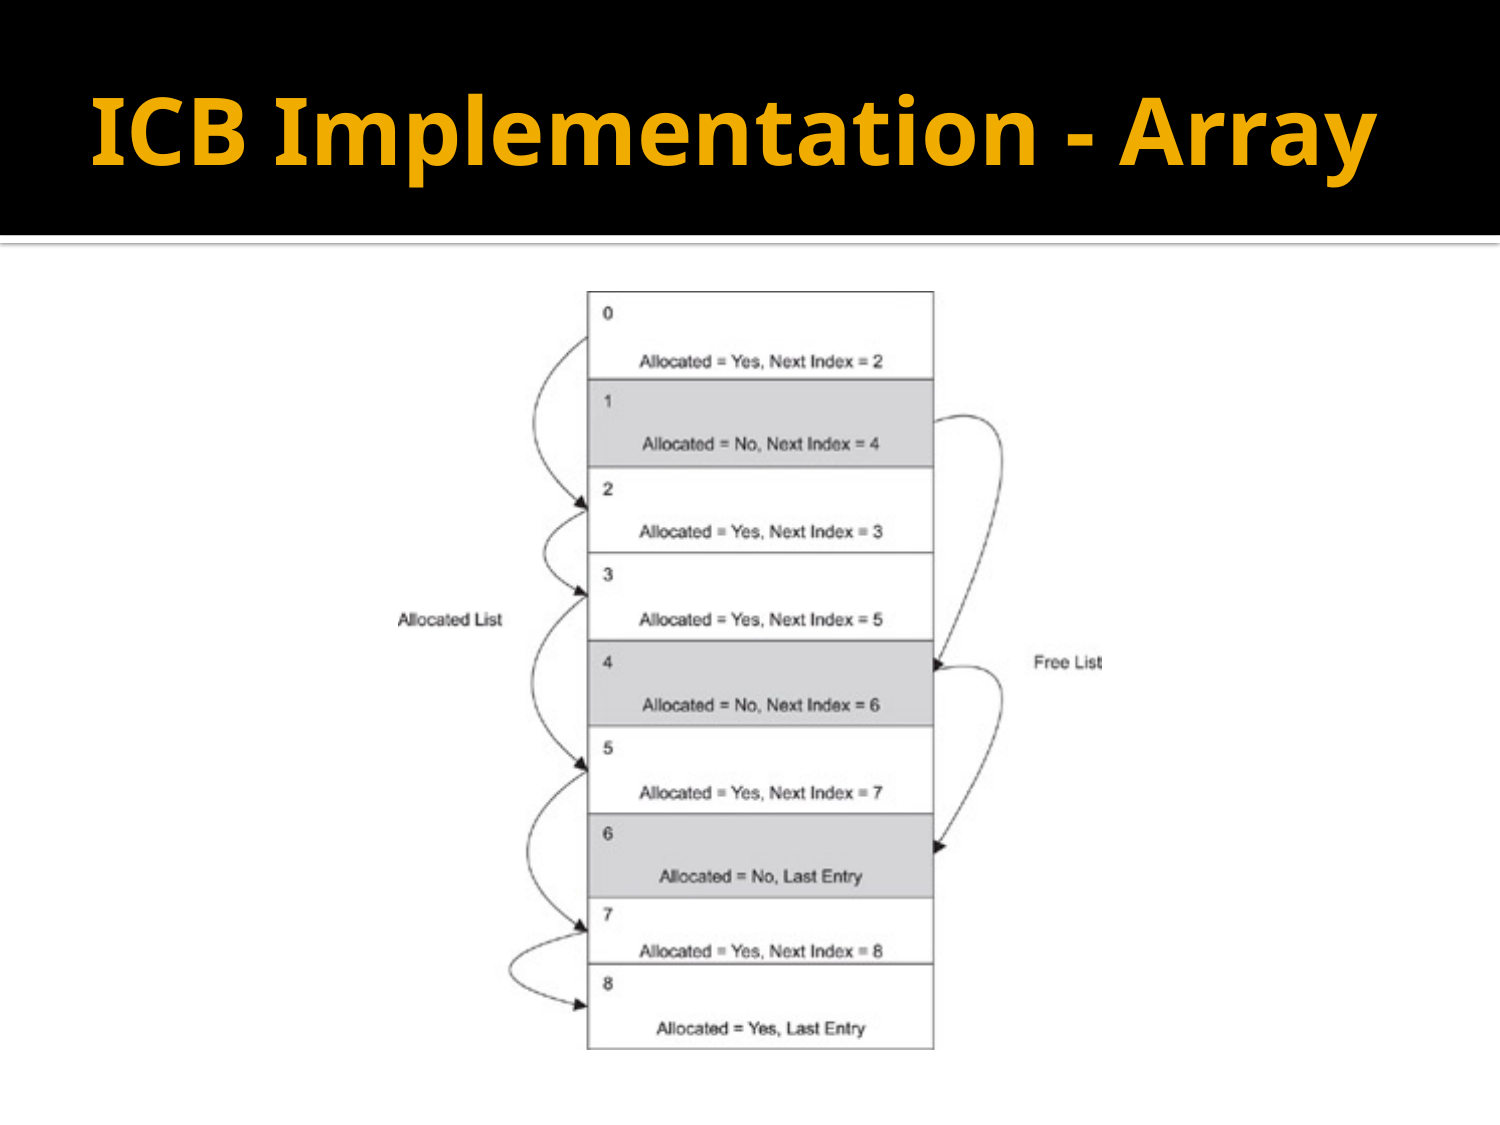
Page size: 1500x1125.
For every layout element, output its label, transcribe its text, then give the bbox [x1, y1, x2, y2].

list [398, 291, 1102, 1050]
title ICB Implementation - Array [75, 25, 1425, 231]
